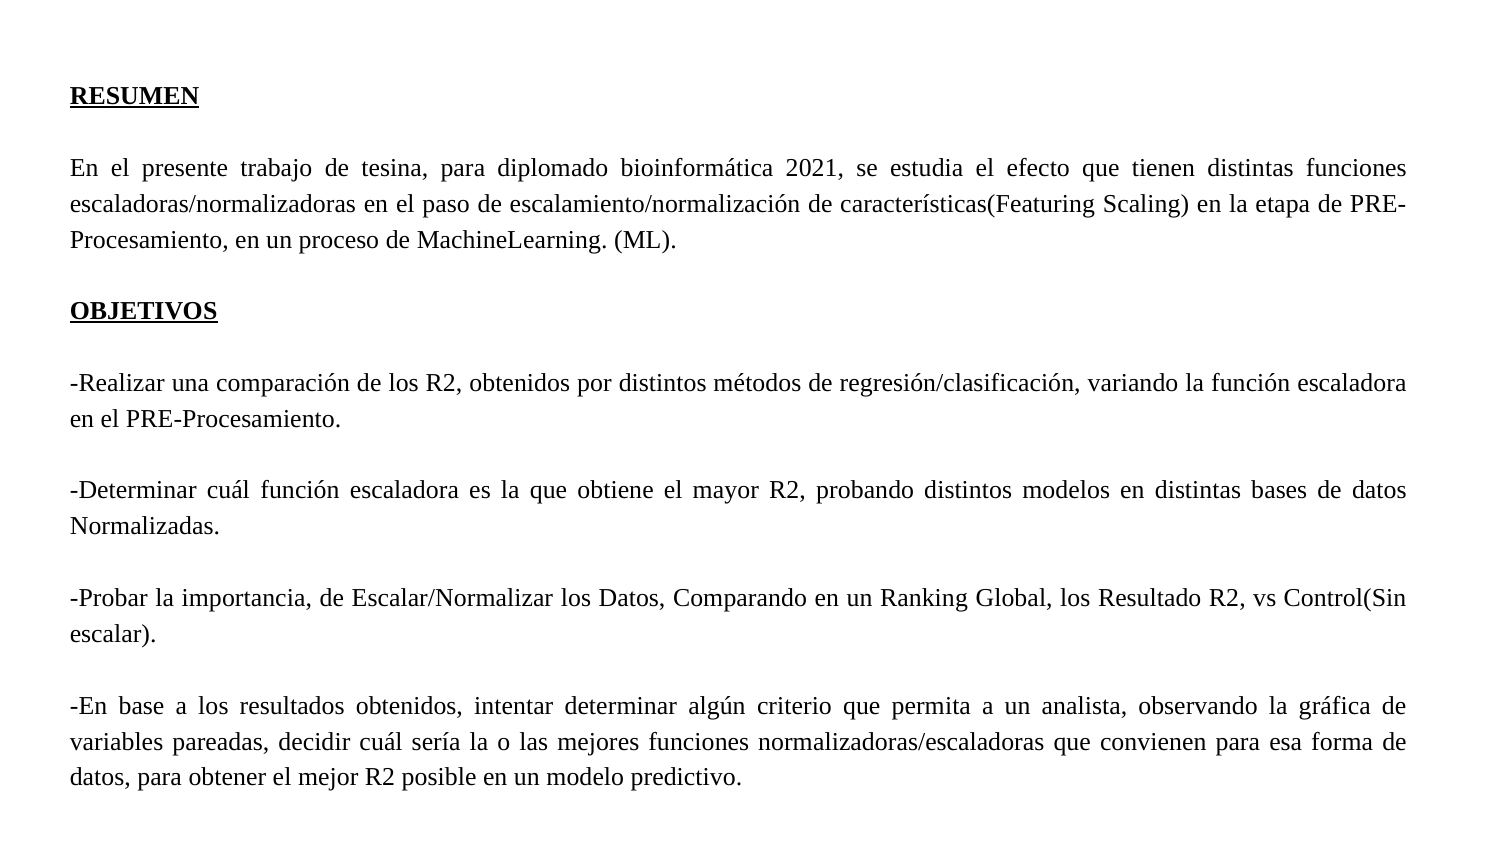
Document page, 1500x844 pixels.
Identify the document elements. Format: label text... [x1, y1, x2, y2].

list RESUMEN En el presente trabajo de tesina, para diplomado bioinformática 2021, se estudia el efecto que tienen distintas funciones escaladoras/normalizadoras en el paso de escalamiento/normalización de características(Featuring Scaling) en la etapa de PRE-Procesamiento, en un proceso de MachineLearning. (ML). OBJETIVOS -Realizar una comparación de los R2, obtenidos por distintos métodos de regresión/clasificación, variando la función escaladora en el PRE-Procesamiento. -Determinar cuál función escaladora es la que obtiene el mayor R2, probando distintos modelos en distintas bases de datos Normalizadas. -Probar la importancia, de Escalar/Normalizar los Datos, Comparando en un Ranking Global, los Resultado R2, vs Control(Sin escalar). -En base a los resultados obtenidos, intentar determinar algún criterio que permita a un analista, observando la gráfica de variables pareadas, decidir cuál sería la o las mejores funciones normalizadoras/escaladoras que convienen para esa forma de datos, para obtener el mejor R2 posible en un modelo predictivo. [54, 59, 1426, 818]
